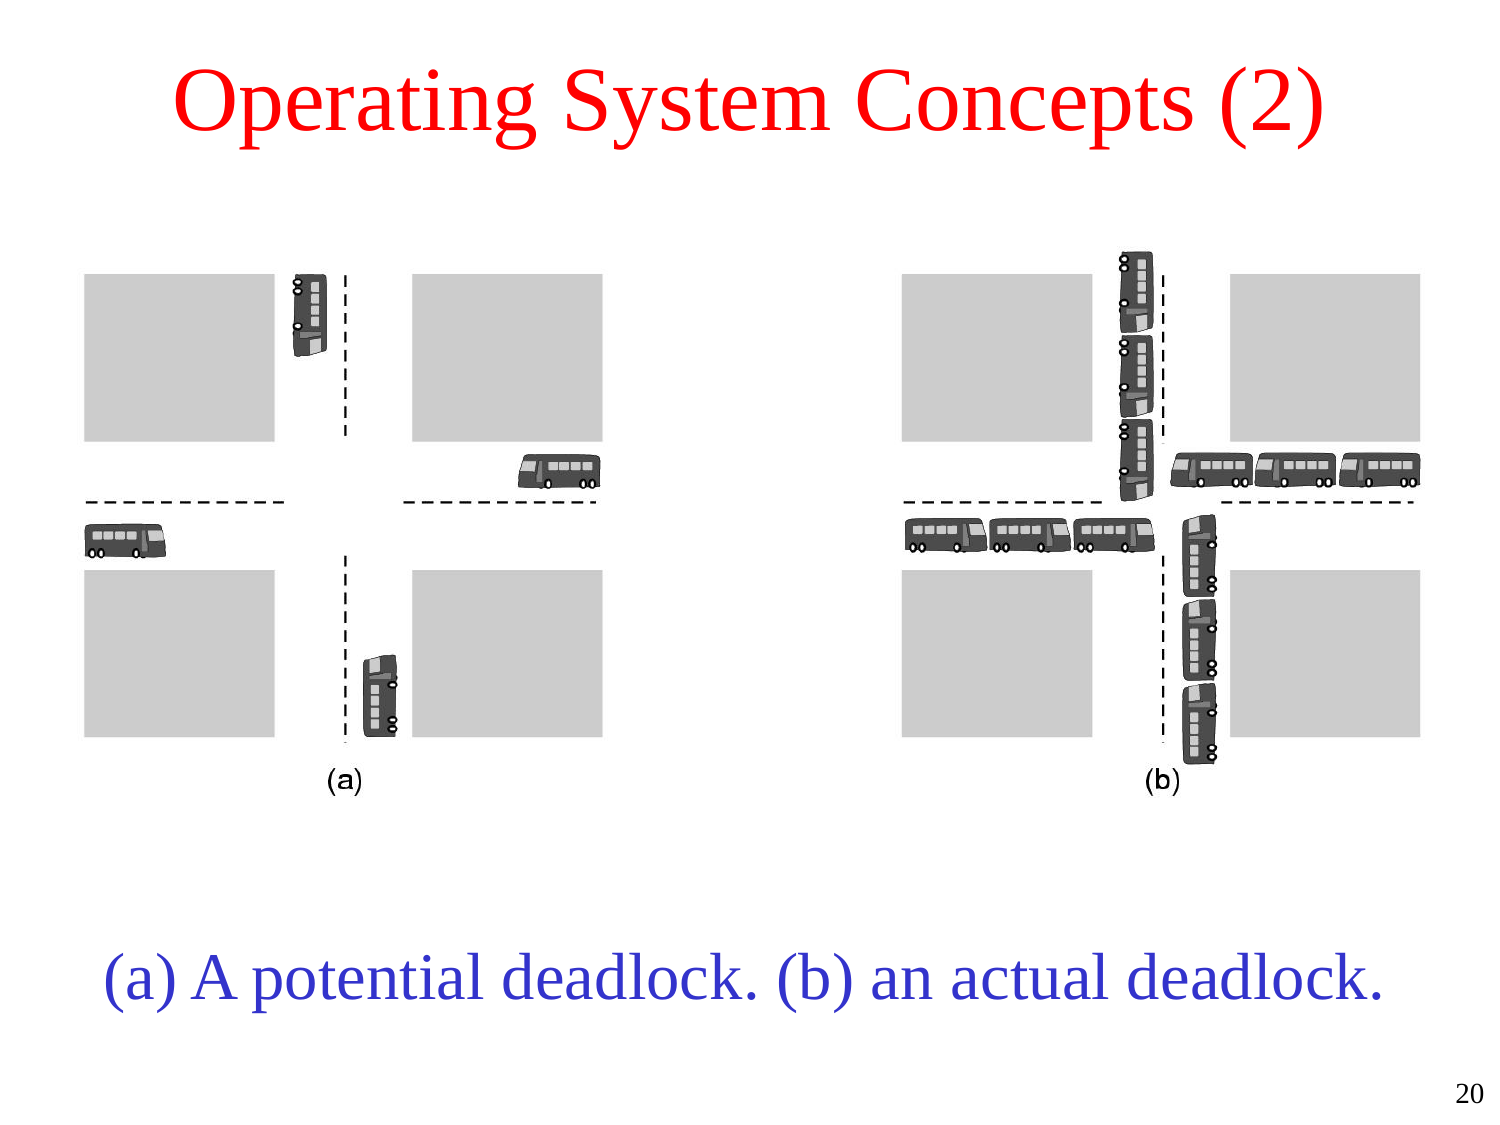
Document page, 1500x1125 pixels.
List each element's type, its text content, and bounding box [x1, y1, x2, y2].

picture [77, 245, 1428, 806]
slide_number 20 [1433, 1066, 1500, 1125]
title Operating System Concepts (2) [112, 0, 1388, 188]
list (a) A potential deadlock. (b) an actual deadlock. [0, 925, 1500, 1043]
